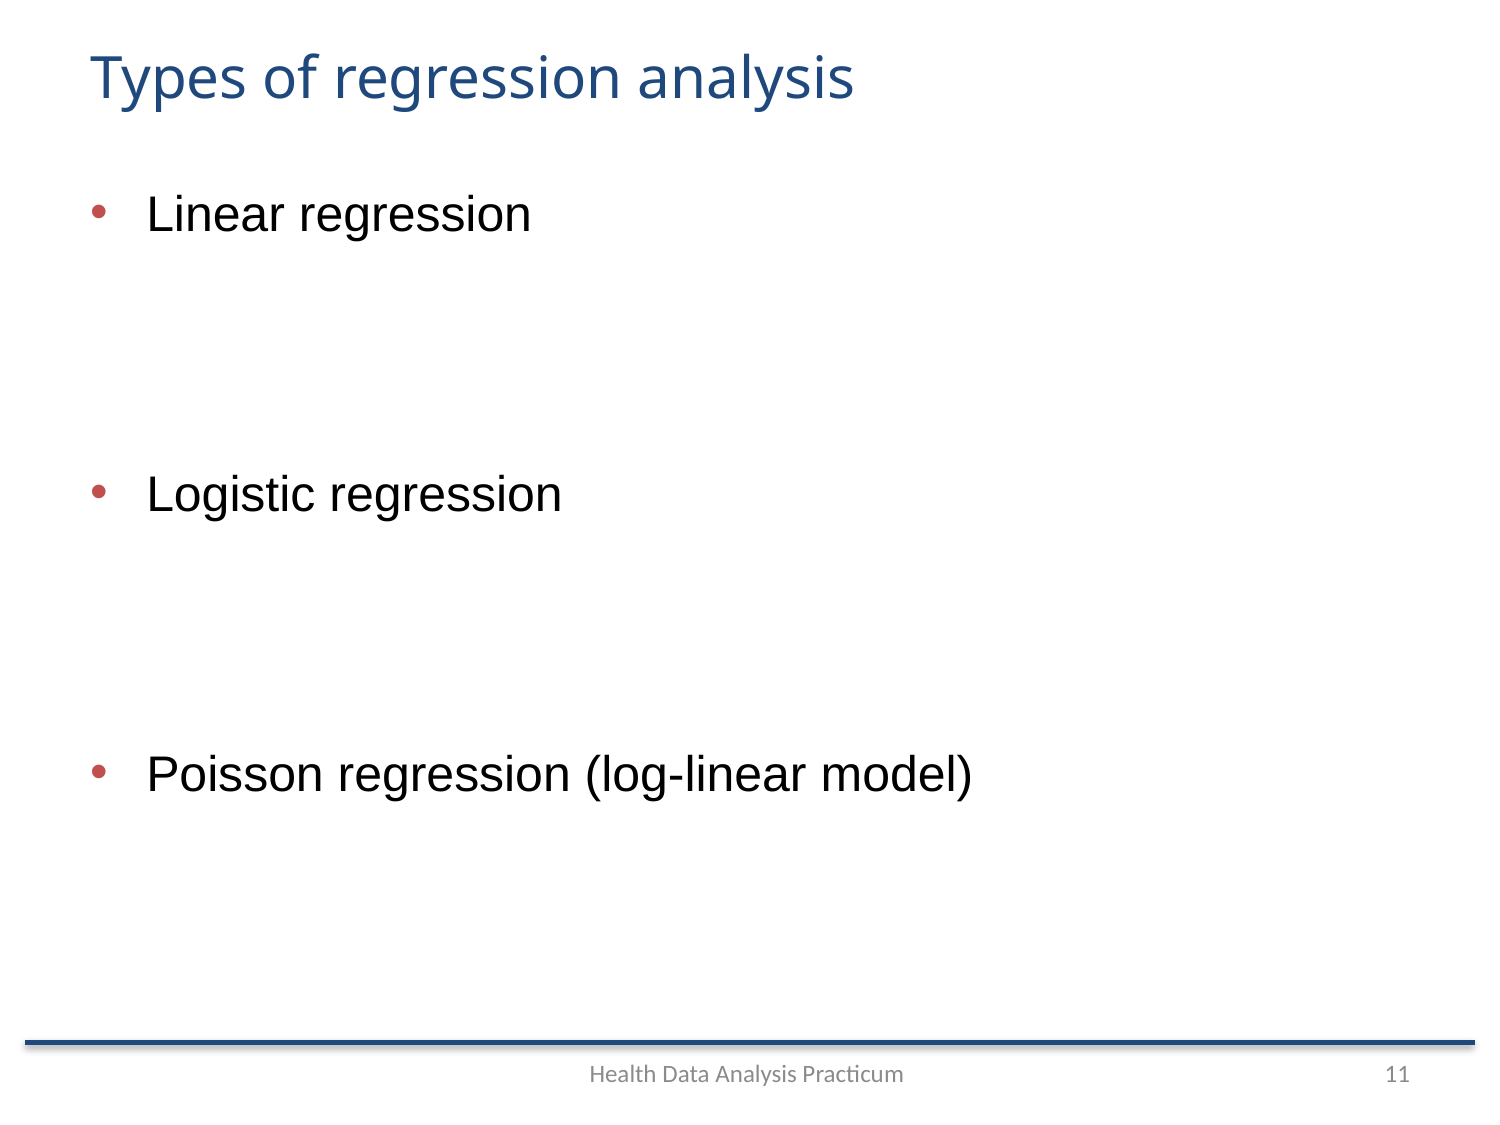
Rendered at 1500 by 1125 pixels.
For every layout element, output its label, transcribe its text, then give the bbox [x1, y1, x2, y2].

slide_number 11 [1075, 1042, 1425, 1103]
list Linear regression Logistic regression Poisson regression (log-linear model) [75, 173, 1425, 1005]
title Types of regression analysis [75, 10, 1425, 140]
footer Health Data Analysis Practicum [425, 1042, 1075, 1103]
